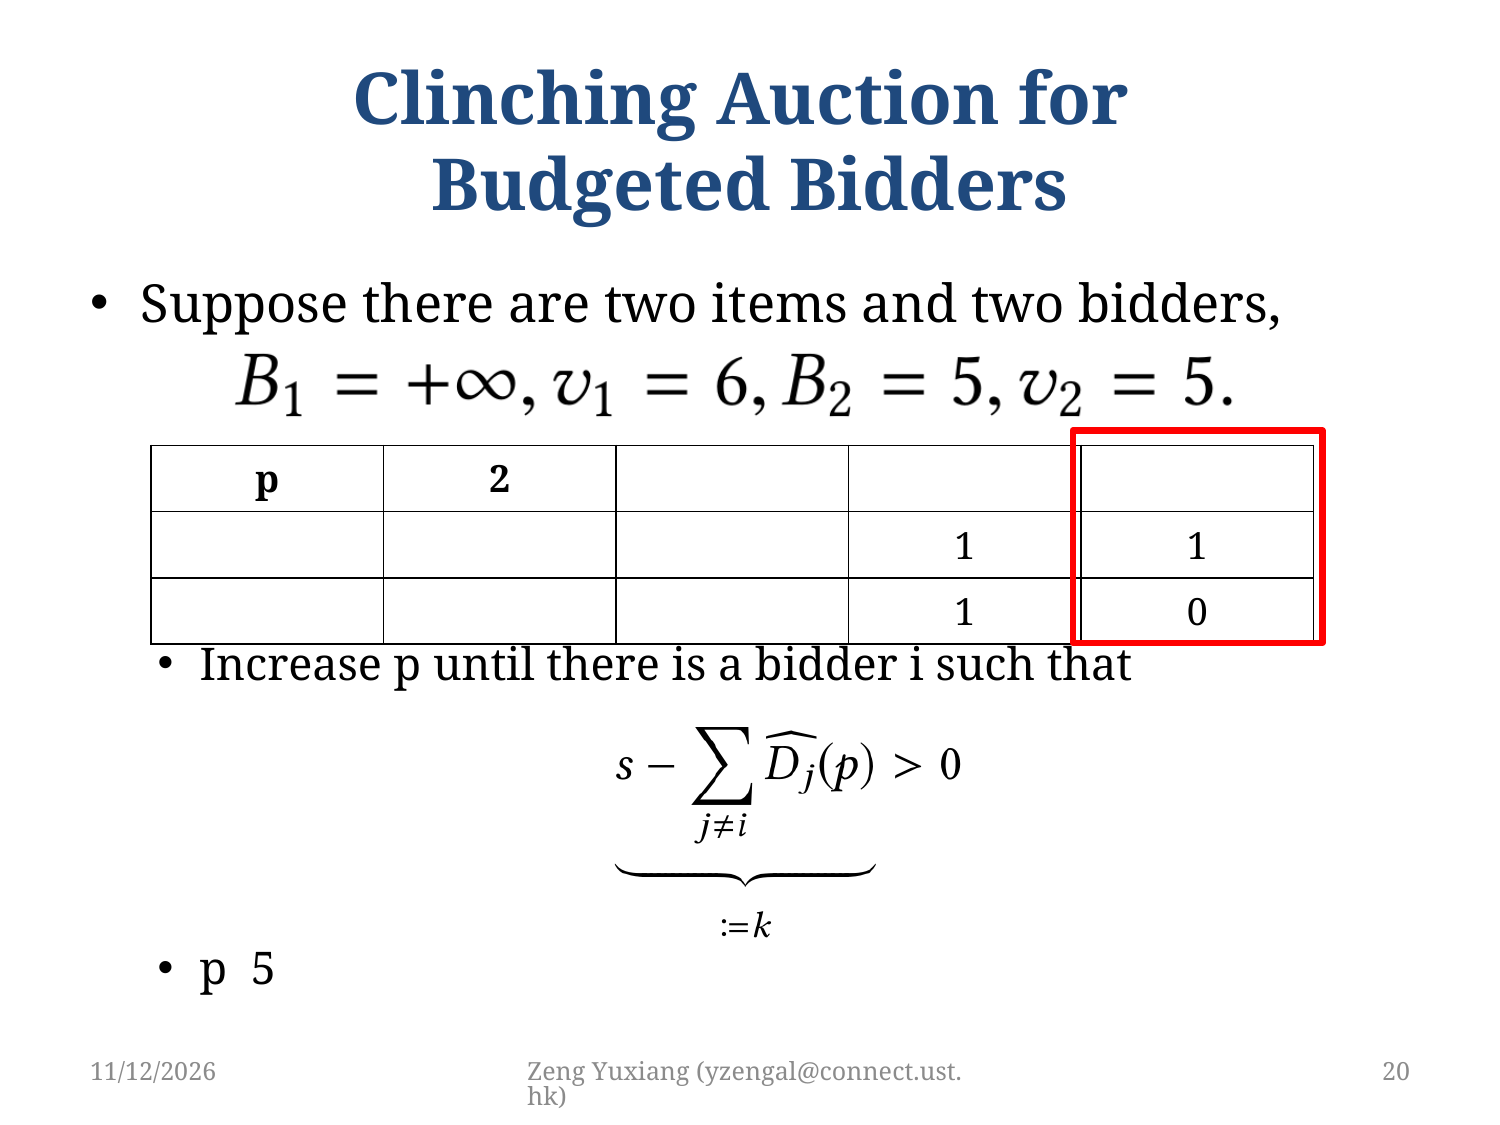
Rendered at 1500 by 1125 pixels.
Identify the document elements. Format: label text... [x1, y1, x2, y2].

picture [214, 337, 1251, 433]
footer Zeng Yuxiang (yzengal@connect.ust.hk) [512, 1042, 988, 1103]
title Clinching Auction for Budgeted Bidders [75, 45, 1425, 233]
picture [587, 713, 973, 953]
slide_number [75, 1042, 425, 1103]
slide_number 20 [1074, 1042, 1425, 1103]
text_box [1071, 428, 1325, 645]
